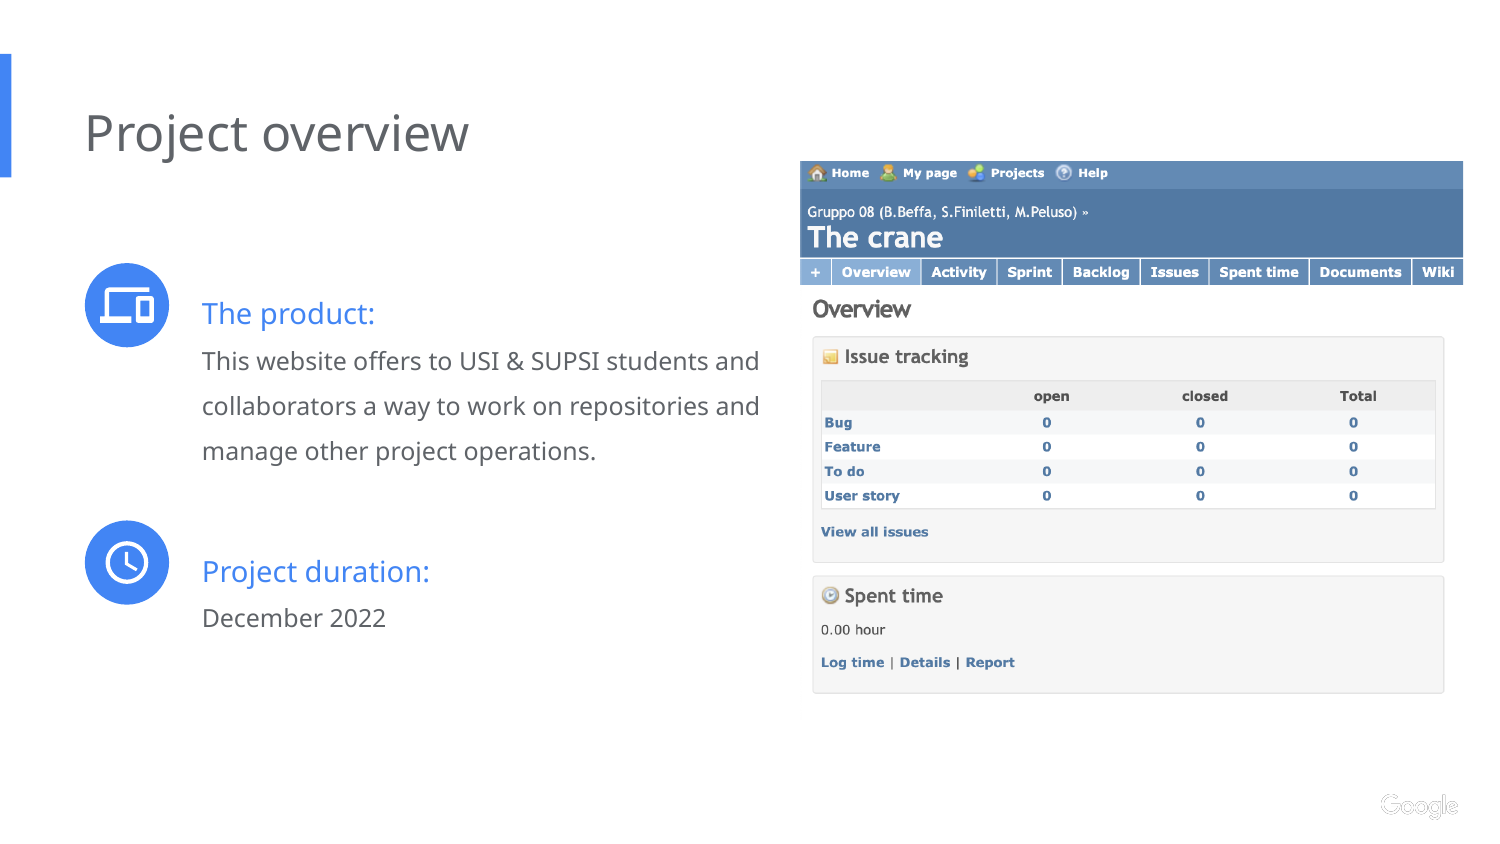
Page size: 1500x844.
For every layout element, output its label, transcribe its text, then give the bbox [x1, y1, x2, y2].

text_box Project overview [84, 85, 1095, 176]
text_box The product: This website offers to USI & SUPSI students and collaborators a way to work on repositories and manage other project operations. [201, 263, 794, 481]
text_box [100, 287, 150, 323]
text_box [135, 296, 154, 323]
text_box Project duration: December 2022 [201, 520, 768, 648]
text_box [105, 541, 149, 584]
picture [799, 160, 1464, 720]
picture [1381, 794, 1458, 820]
text_box [84, 520, 170, 605]
text_box [84, 263, 170, 348]
